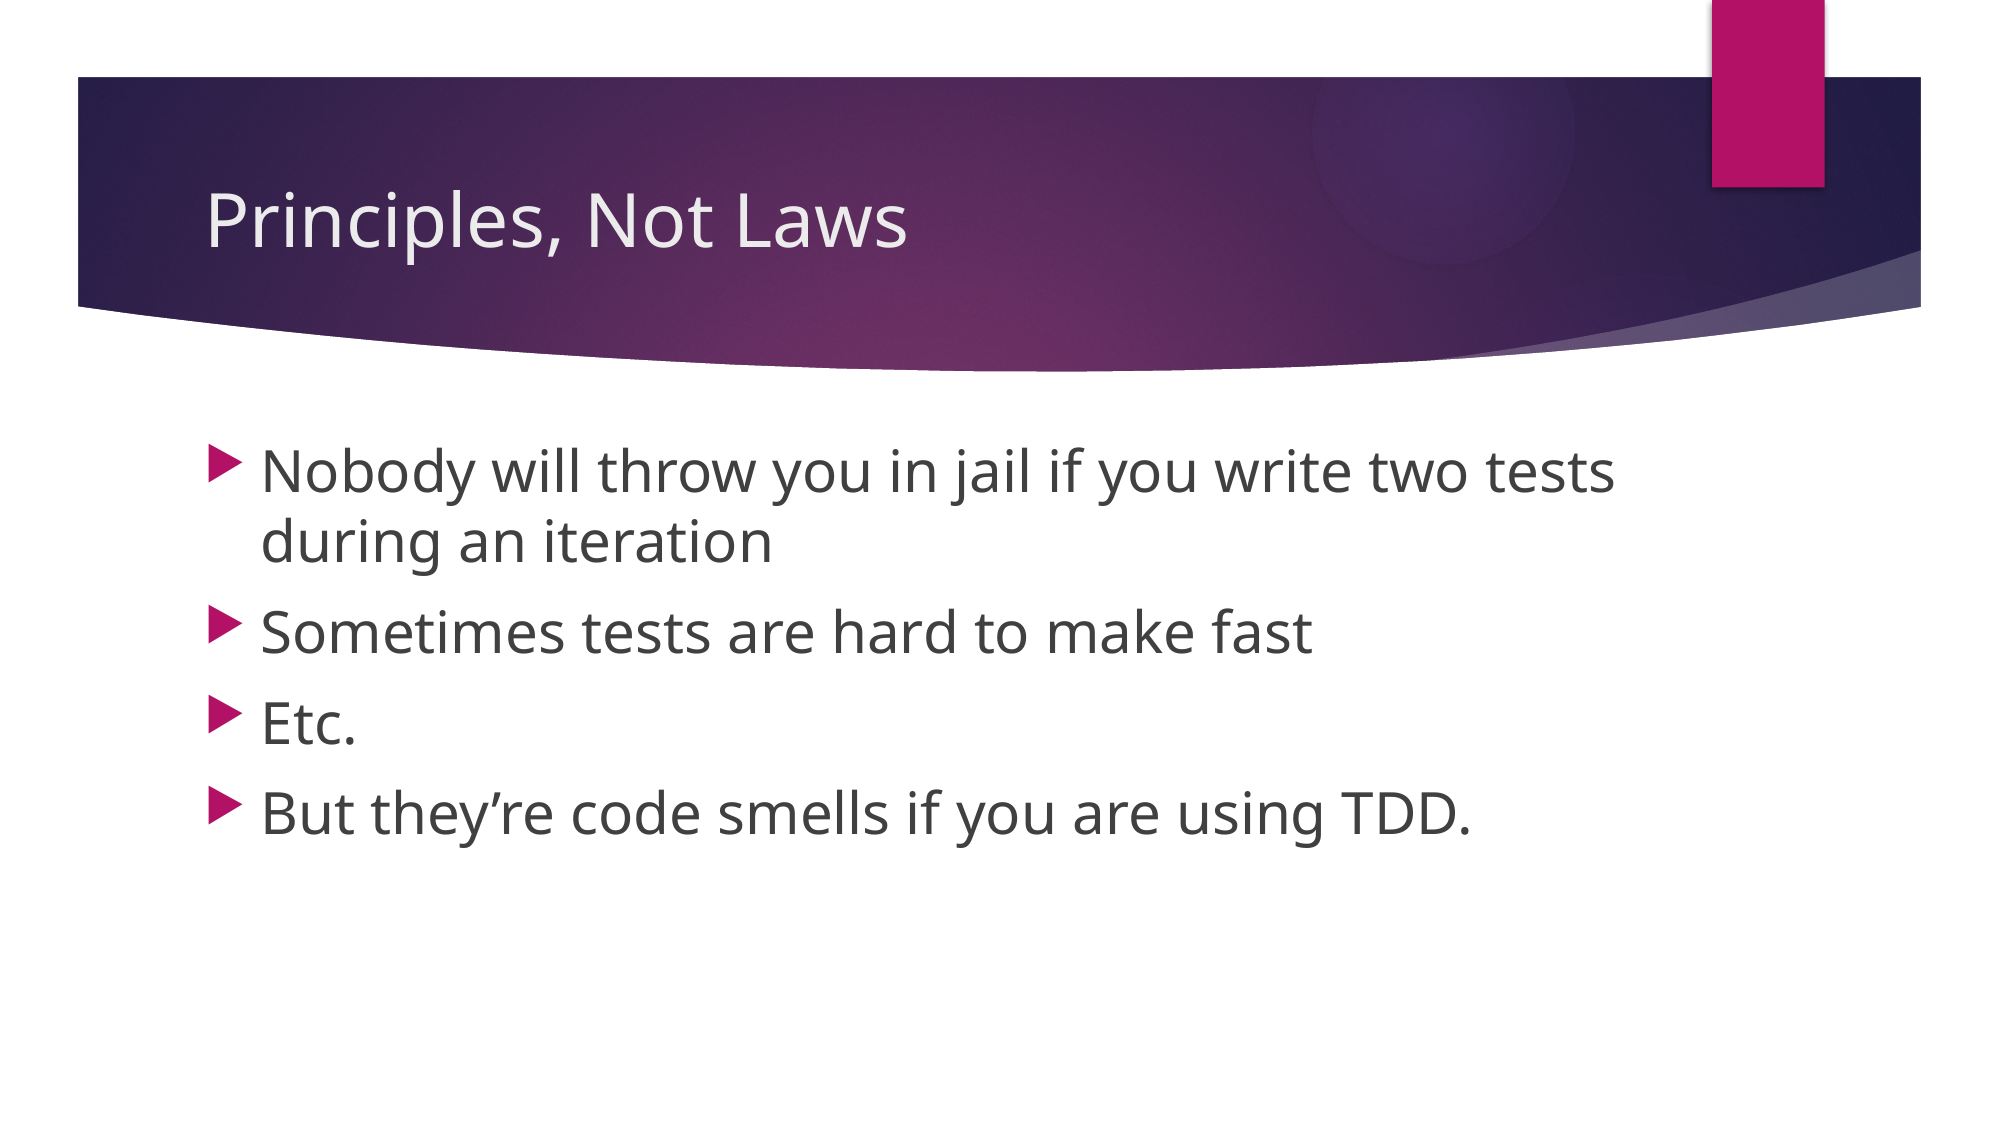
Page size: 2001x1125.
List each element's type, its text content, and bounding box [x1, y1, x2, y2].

list Nobody will throw you in jail if you write two tests during an iteration Sometimes tests are hard to make fast Etc. But they’re code smells if you are using TDD. [189, 427, 1638, 988]
title Principles, Not Laws [189, 159, 1627, 276]
